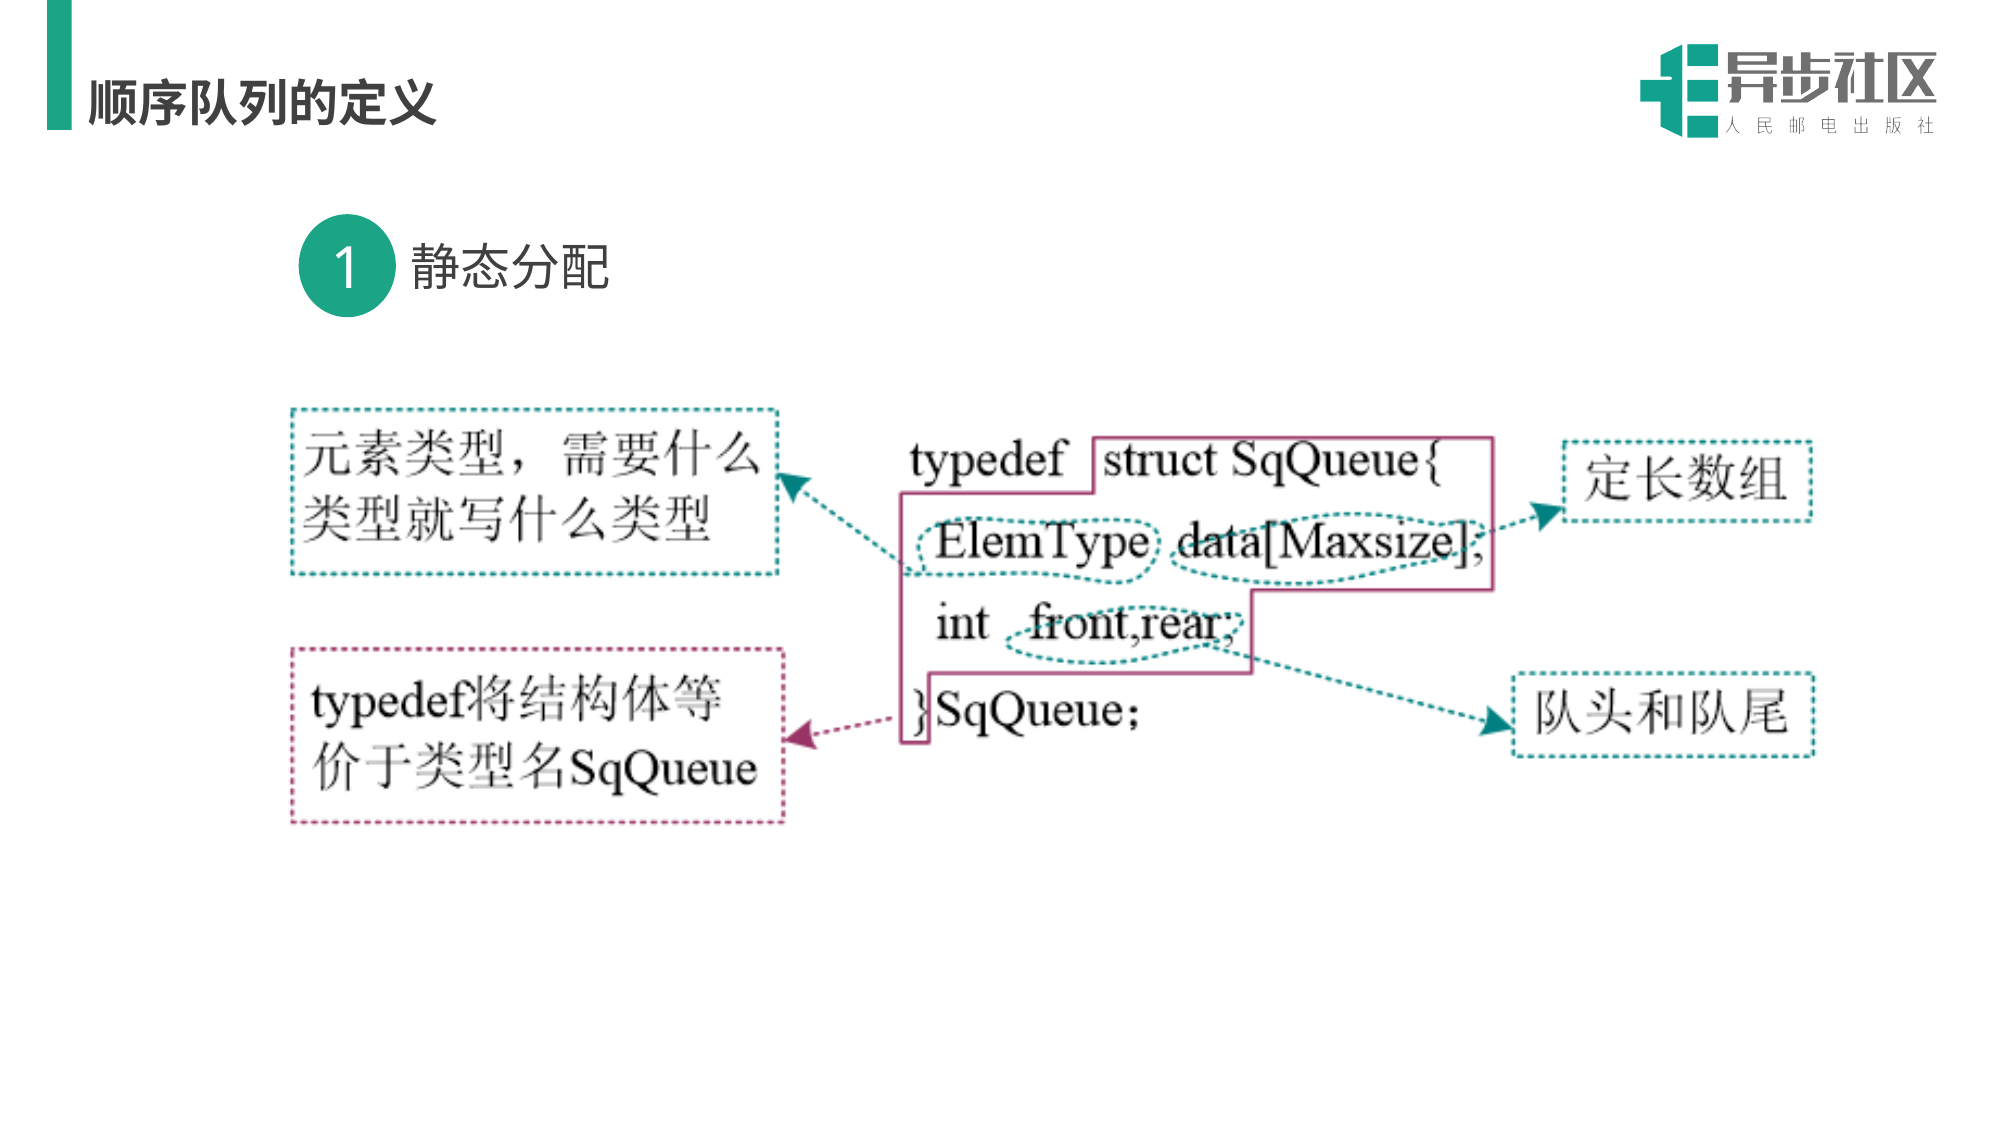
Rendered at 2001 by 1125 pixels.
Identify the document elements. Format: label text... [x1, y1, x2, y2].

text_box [298, 214, 612, 318]
text_box 顺序队列的定义 [73, 64, 454, 139]
text_box [46, 0, 73, 131]
picture [275, 391, 1826, 837]
picture [1639, 36, 1948, 151]
